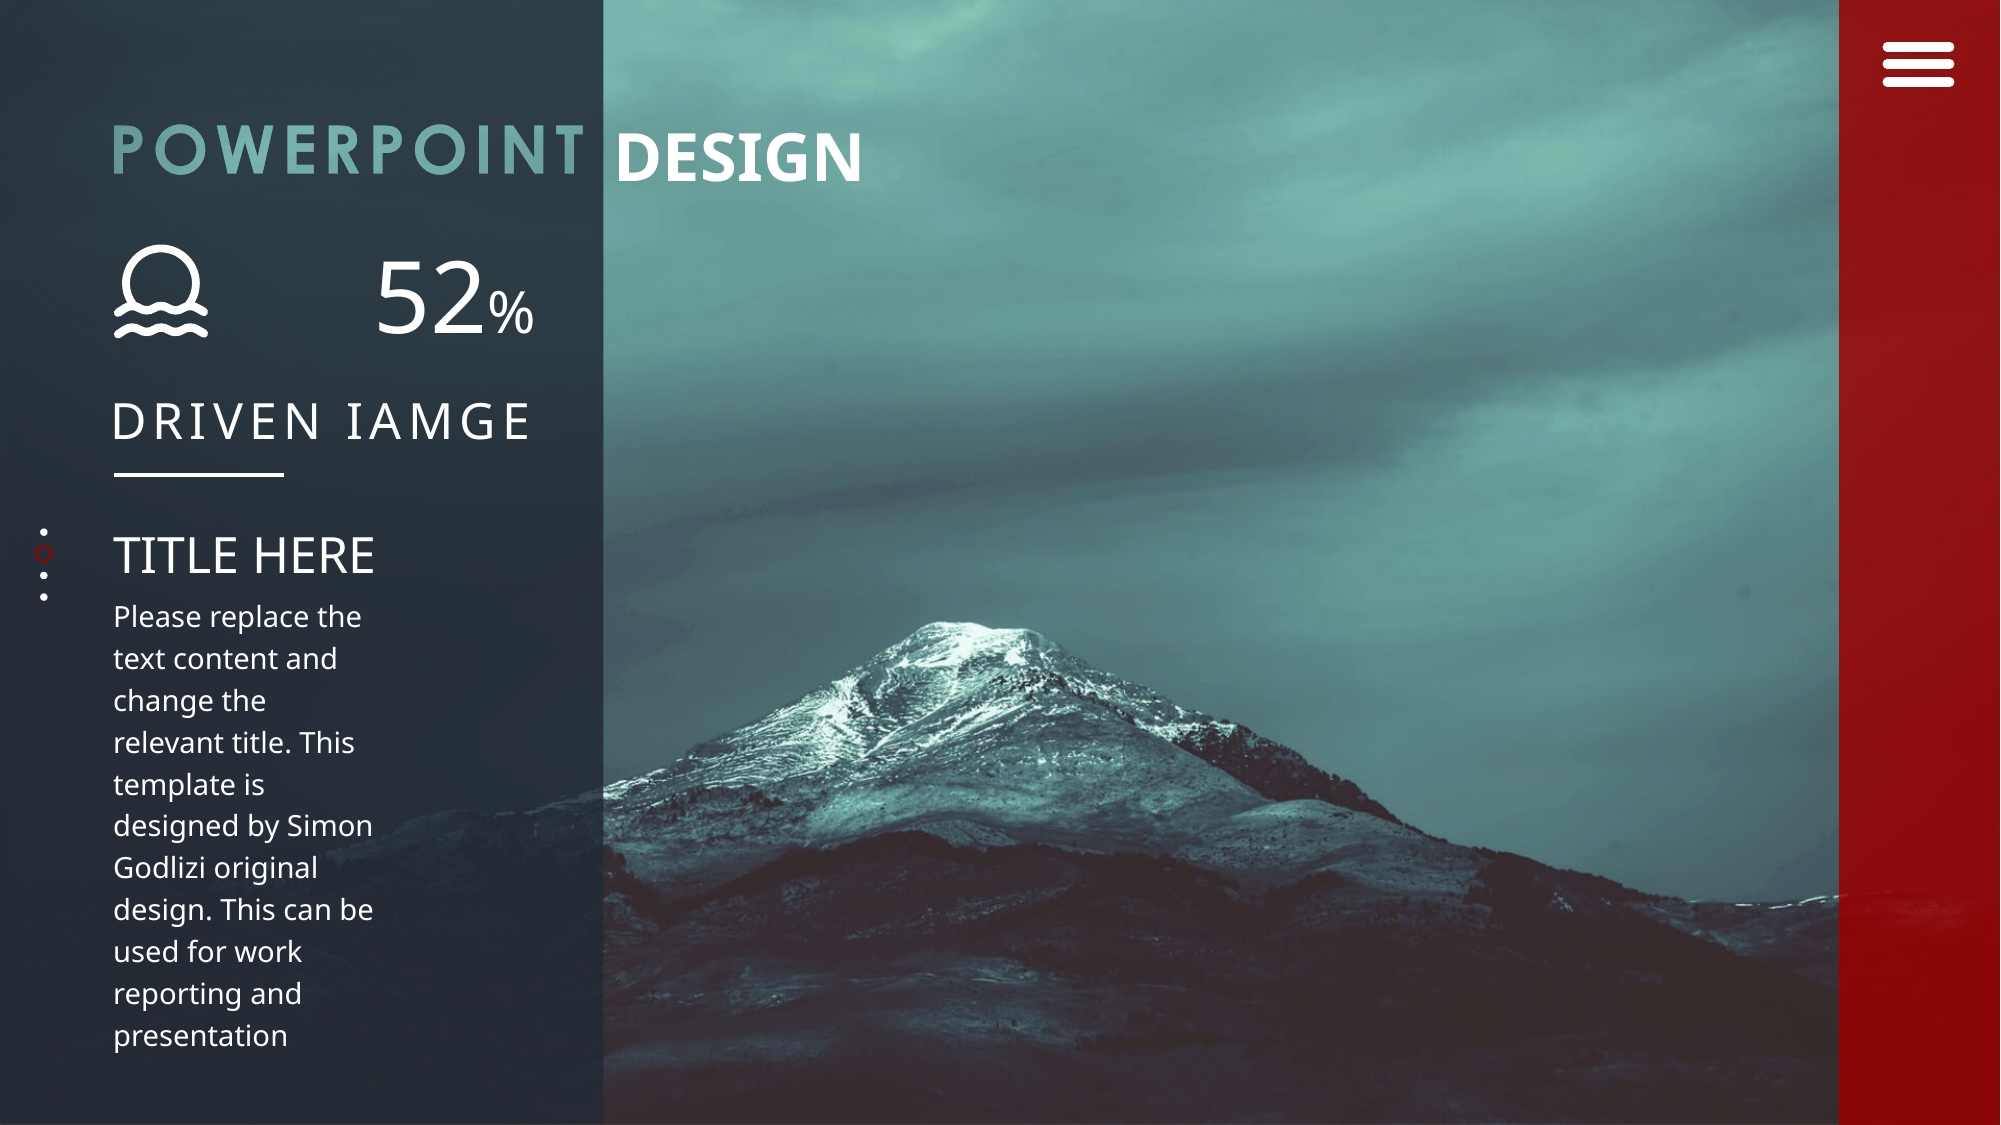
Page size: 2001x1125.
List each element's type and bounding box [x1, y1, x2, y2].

text_box [1887, 46, 1950, 83]
picture [0, 0, 2000, 1125]
text_box [36, 528, 52, 601]
